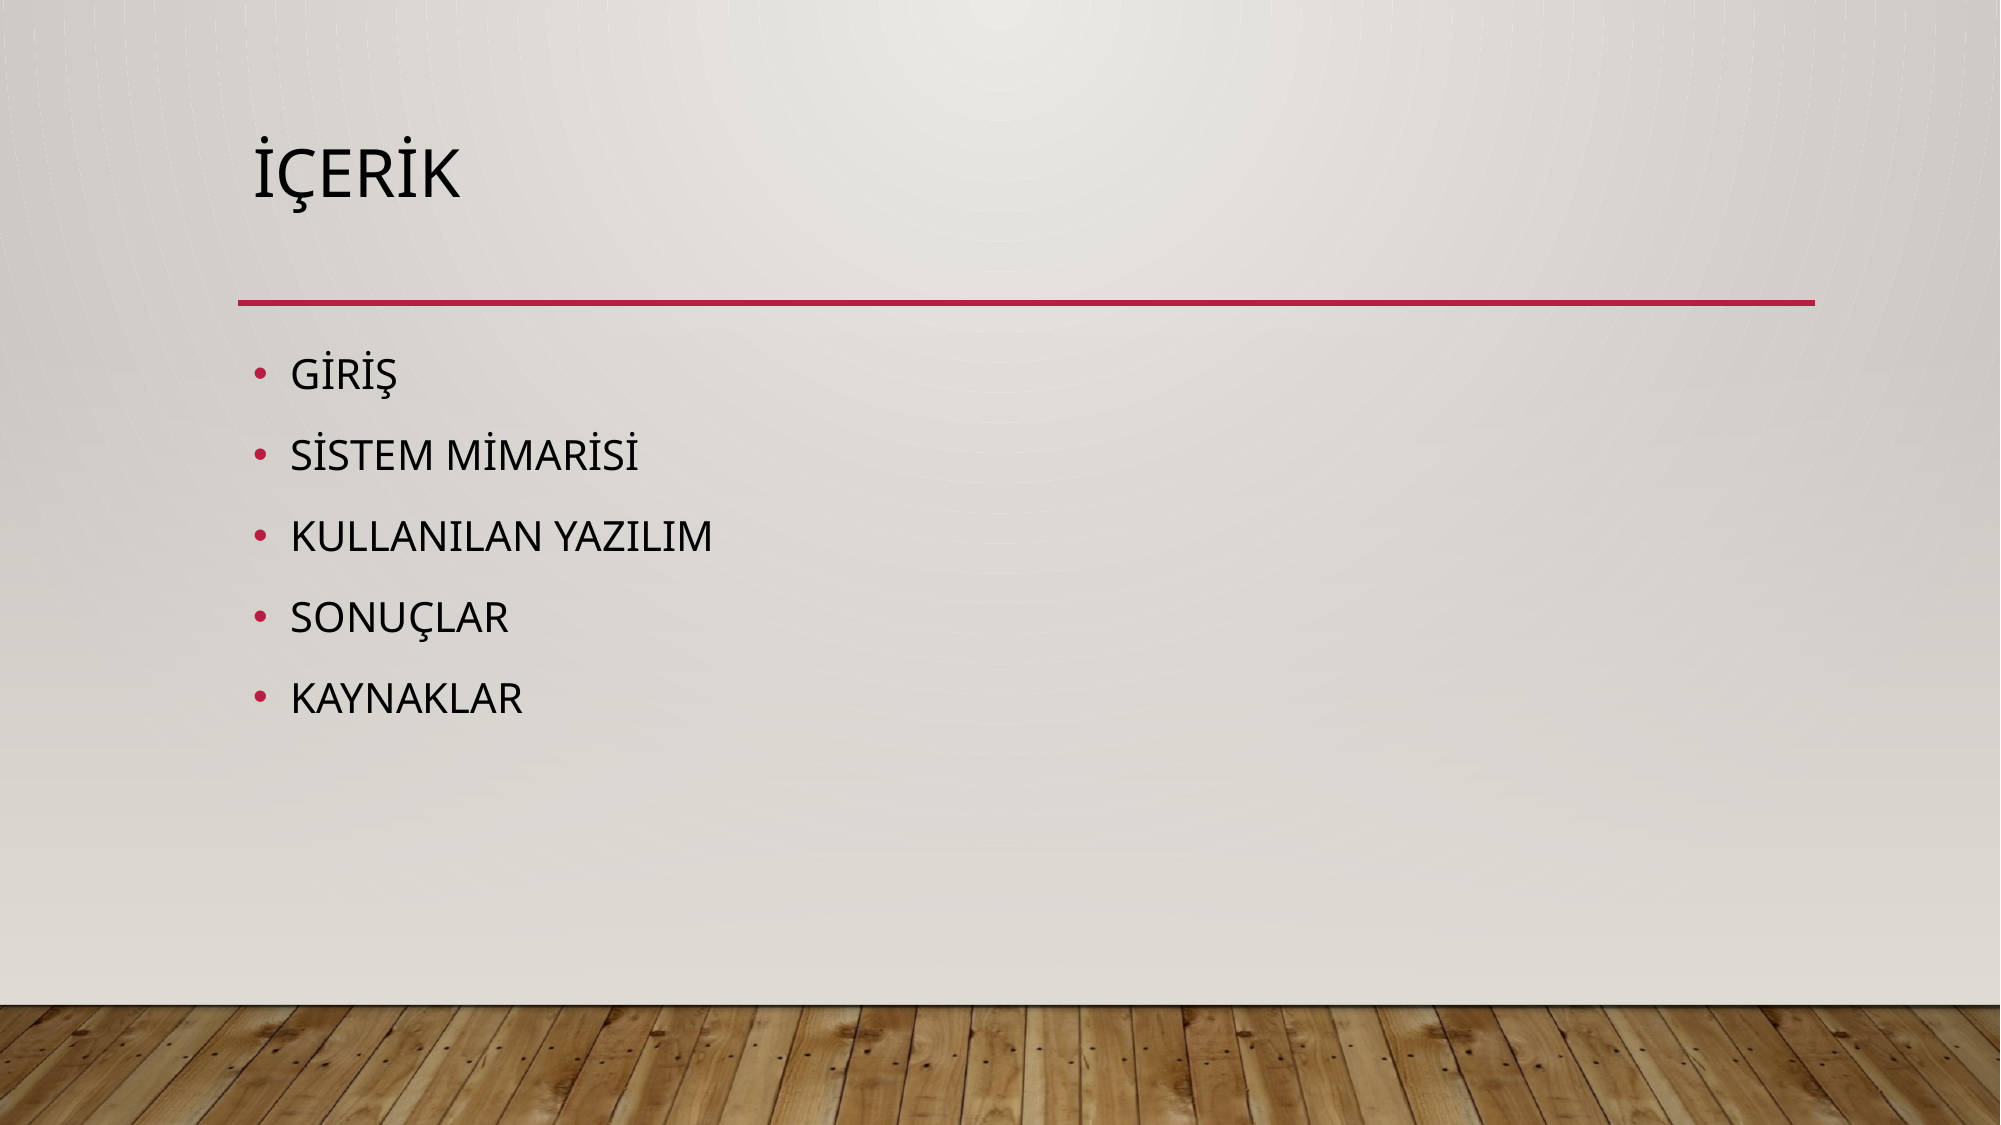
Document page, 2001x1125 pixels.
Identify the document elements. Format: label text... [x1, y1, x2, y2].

title İÇERİK [238, 131, 1814, 305]
list GİRİŞ SİSTEM MİMARİSİ KULLANILAN YAZILIM SONUÇLAR KAYNAKLAR [238, 330, 1814, 897]
picture [0, 1005, 2000, 1125]
